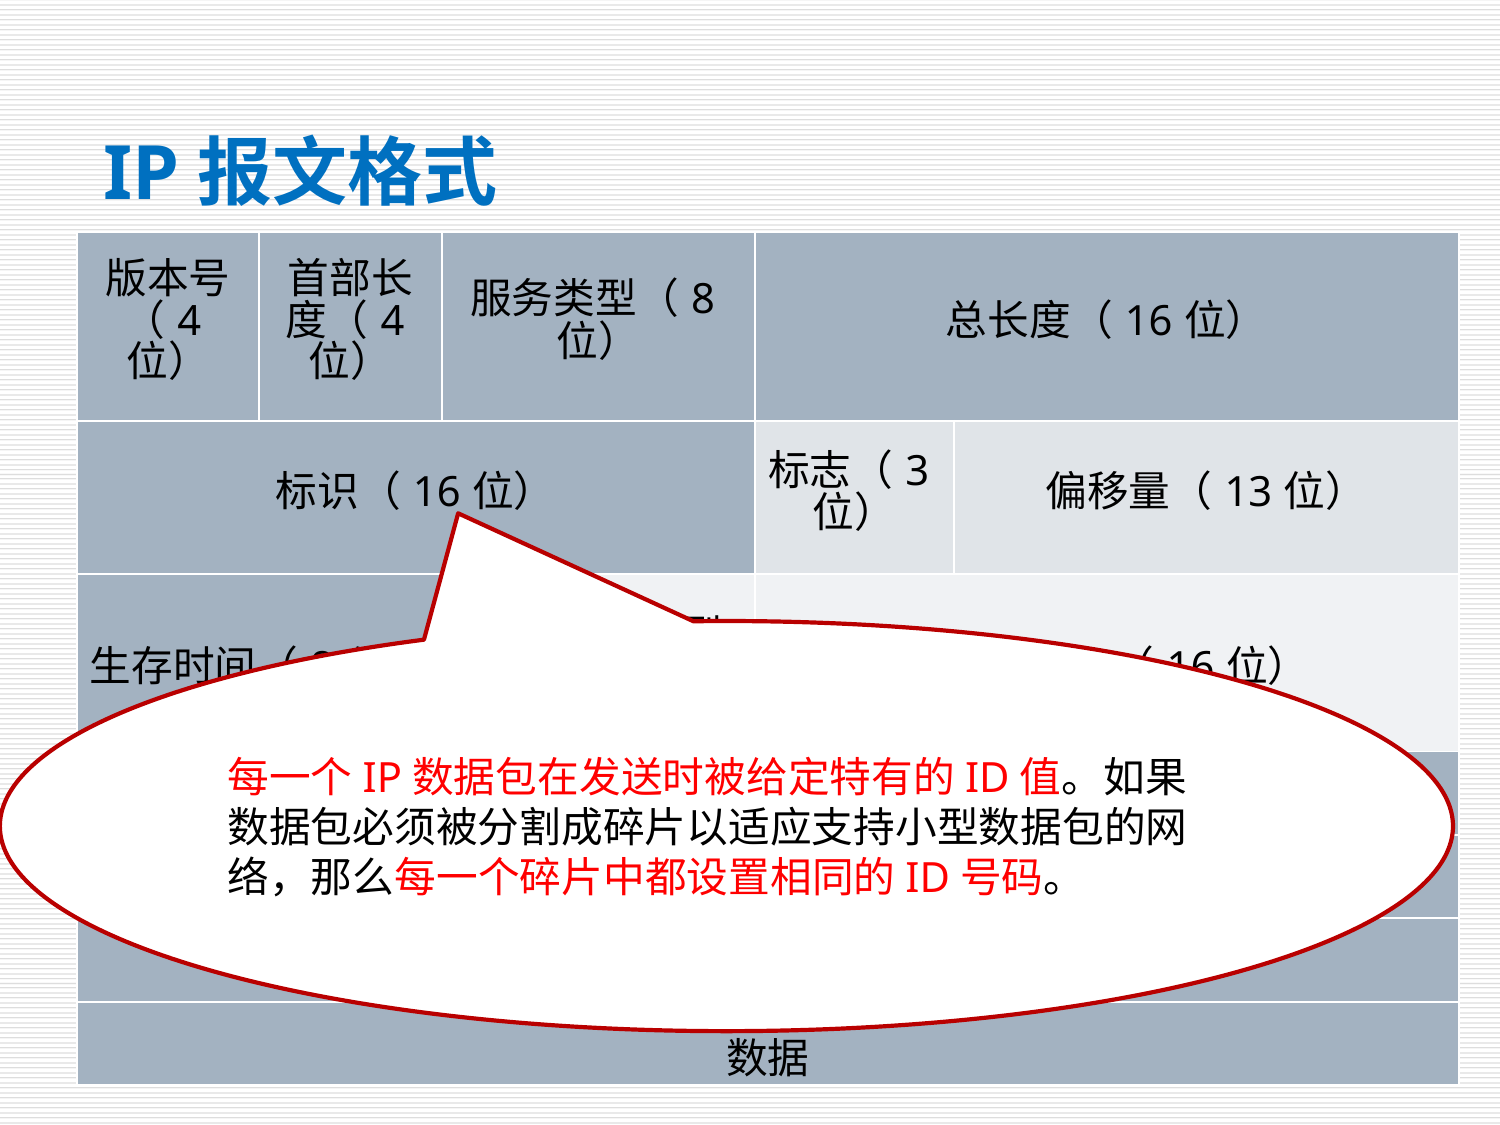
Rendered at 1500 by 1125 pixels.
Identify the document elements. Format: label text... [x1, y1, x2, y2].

table_cell 偏移量（13位） [955, 422, 1458, 573]
table_cell 标识（16位） [78, 422, 754, 573]
table_cell 数据 [78, 1003, 1458, 1084]
table_header 首部长度（4位） [260, 233, 441, 420]
table_cell 源IP地址（32位） [1409, 752, 1458, 834]
title IP报文格式 [88, 75, 1364, 222]
picture [0, 75, 1500, 1125]
text_box [0, 0, 1500, 75]
table_header 总长度（16位） [756, 233, 1458, 420]
table_cell 目的IP地址（32位） [1384, 836, 1458, 917]
table_cell 生存时间（8位） [78, 575, 439, 730]
table_cell 高层协议类型（8位） [600, 575, 754, 619]
table_cell IP选项（如果有） [1124, 919, 1458, 1001]
table_cell IP选项（如果有） [78, 922, 329, 1001]
table_header 服务类型（8位） [443, 233, 754, 420]
table_header 版本号（4位） [78, 233, 258, 420]
text_box 每一个IP数据包在发送时被给定特有的ID值。如果数据包必须被分割成碎片以适应支持小型数据包的网络，那么每一个碎片中都设置相同的ID号码。 [0, 511, 1456, 1034]
table_cell 首部检验和（16位） [756, 575, 1458, 751]
table_cell 标志（3位） [756, 422, 953, 573]
